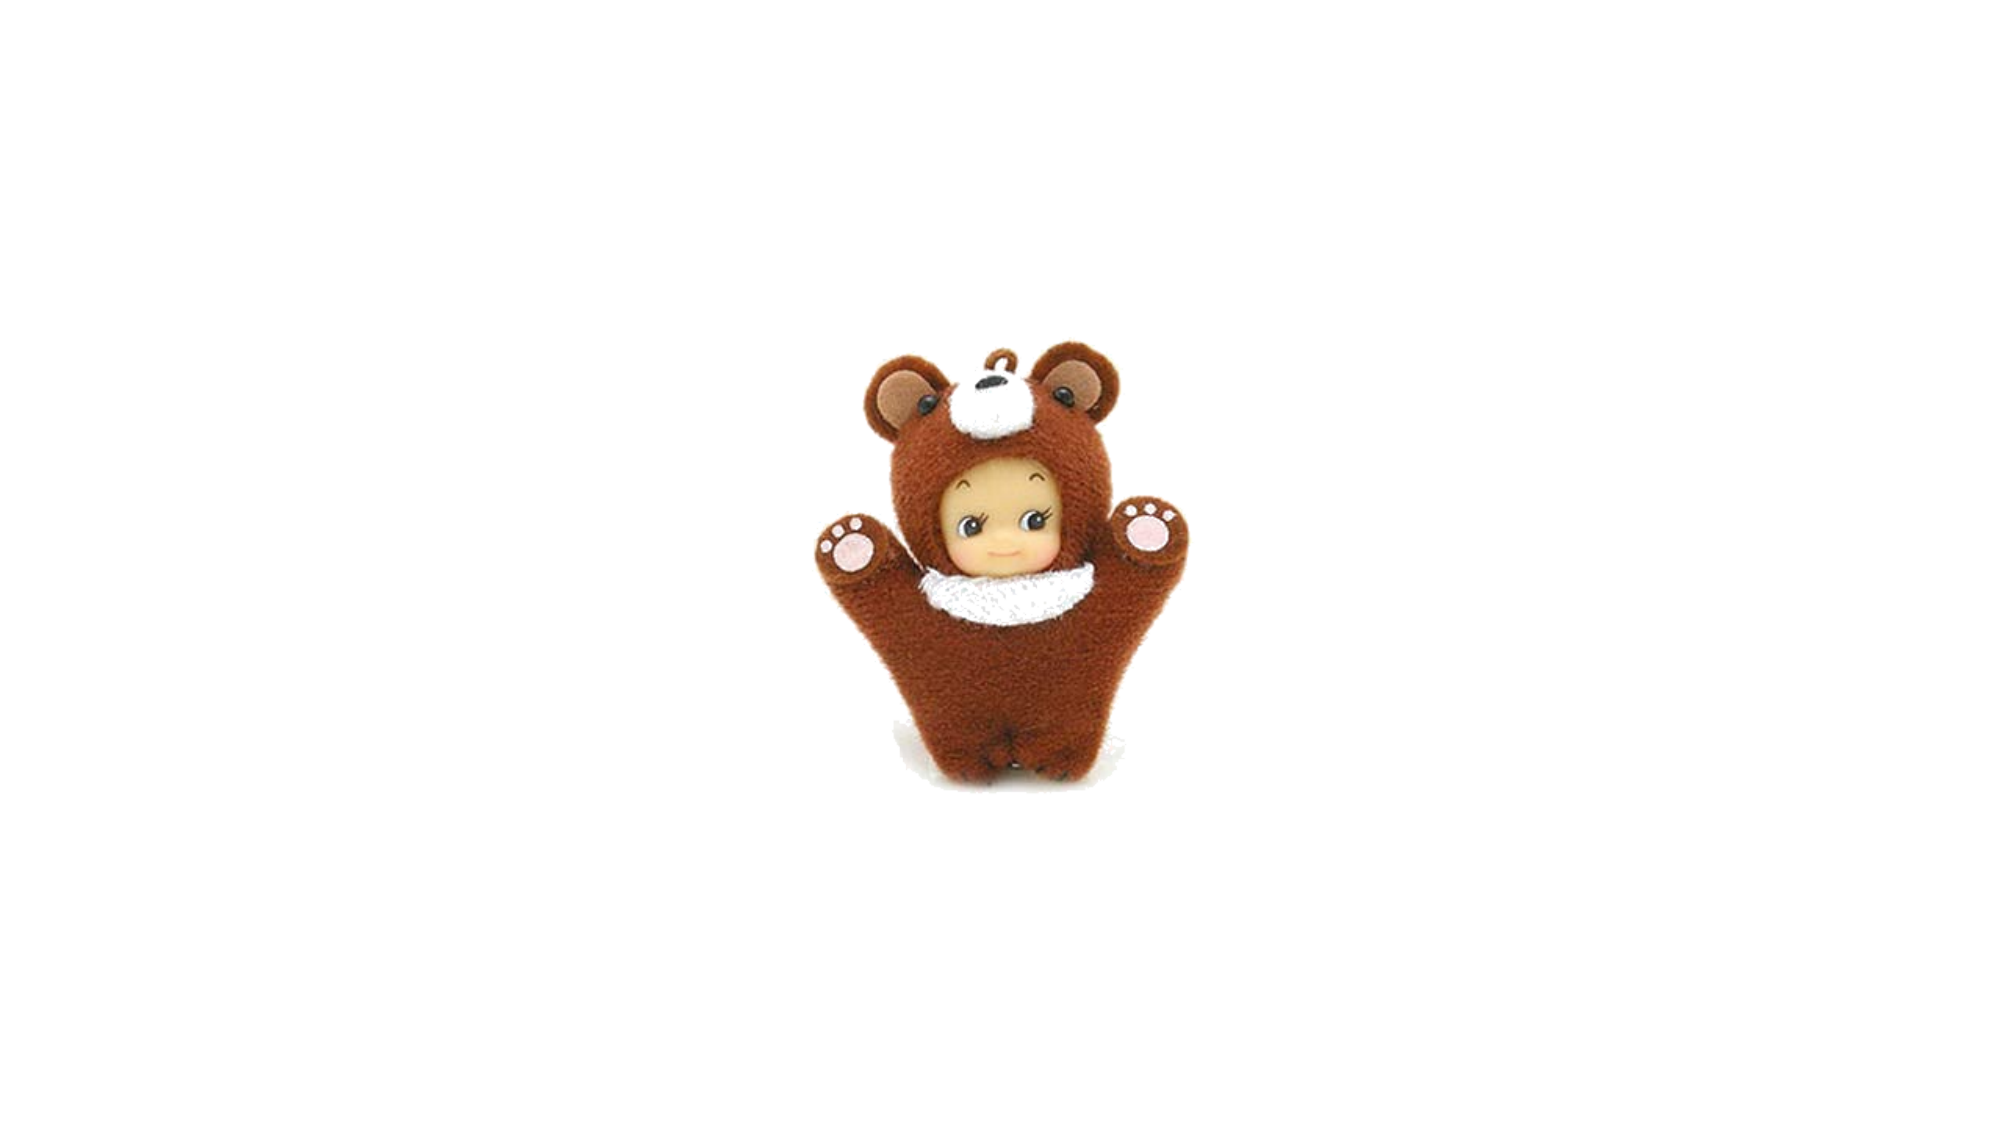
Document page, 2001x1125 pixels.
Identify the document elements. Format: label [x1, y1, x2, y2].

picture [687, 320, 1313, 805]
